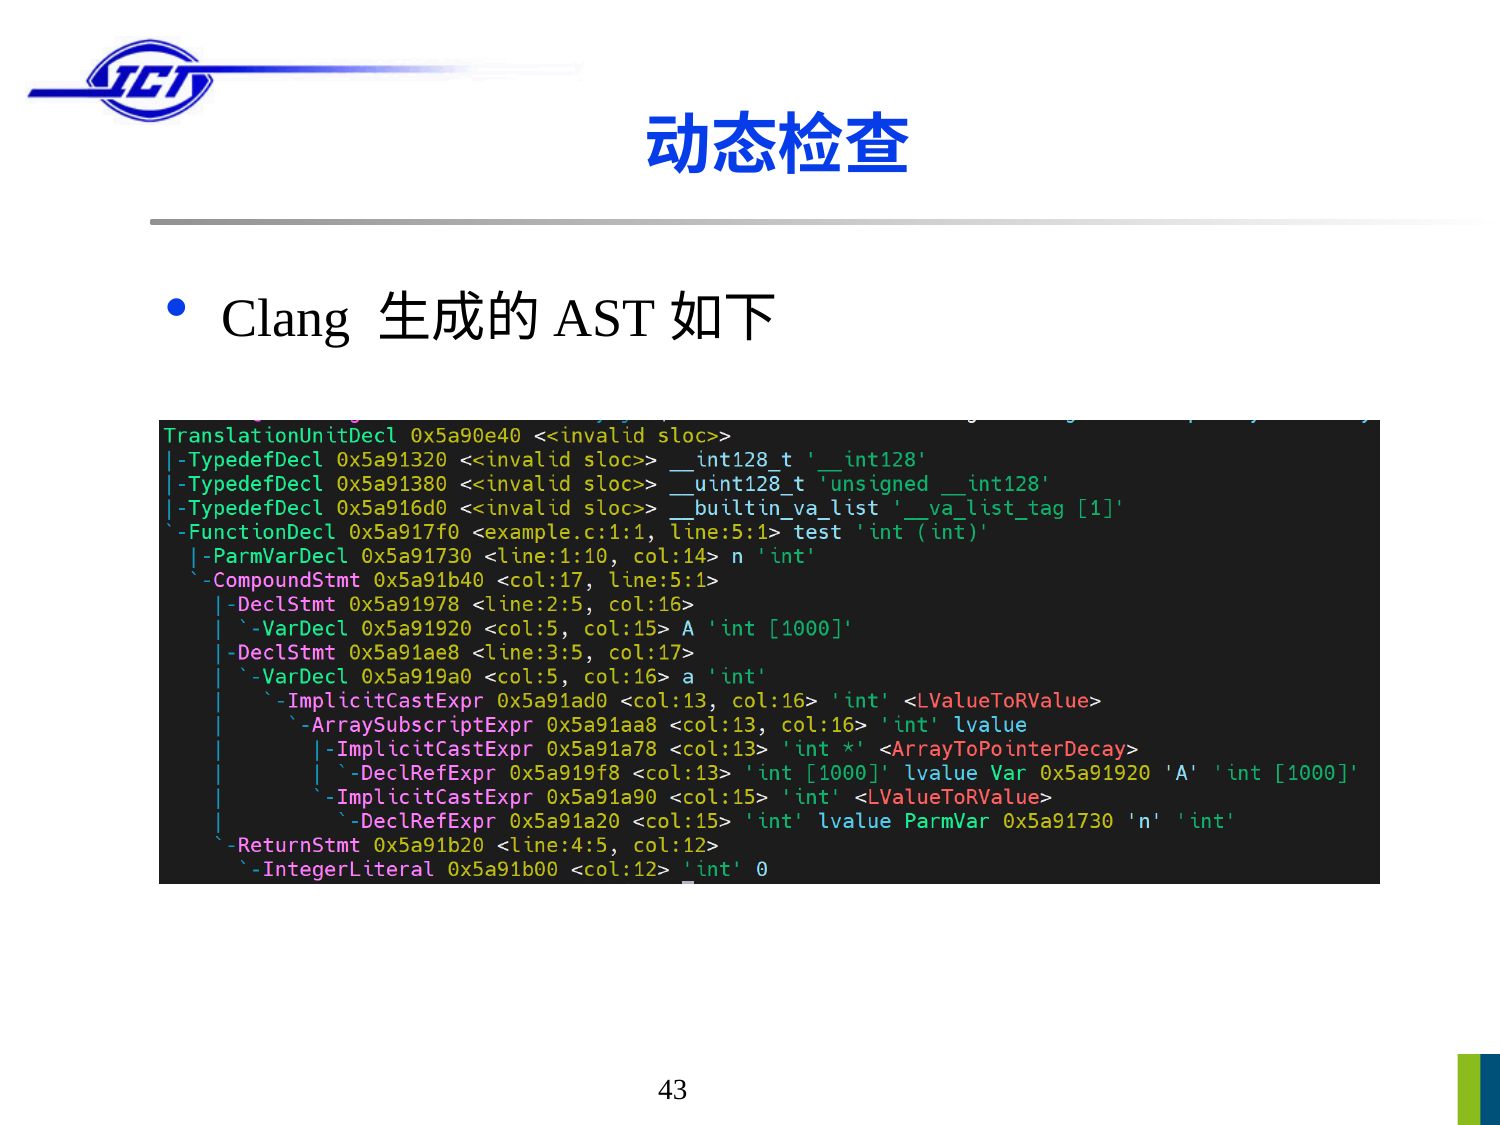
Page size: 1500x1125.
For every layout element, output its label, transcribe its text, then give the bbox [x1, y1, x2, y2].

title 动态检查 [159, 66, 1397, 217]
picture [159, 420, 1380, 884]
picture [24, 36, 600, 125]
list Clang 生成的AST如下 [150, 275, 1388, 1013]
